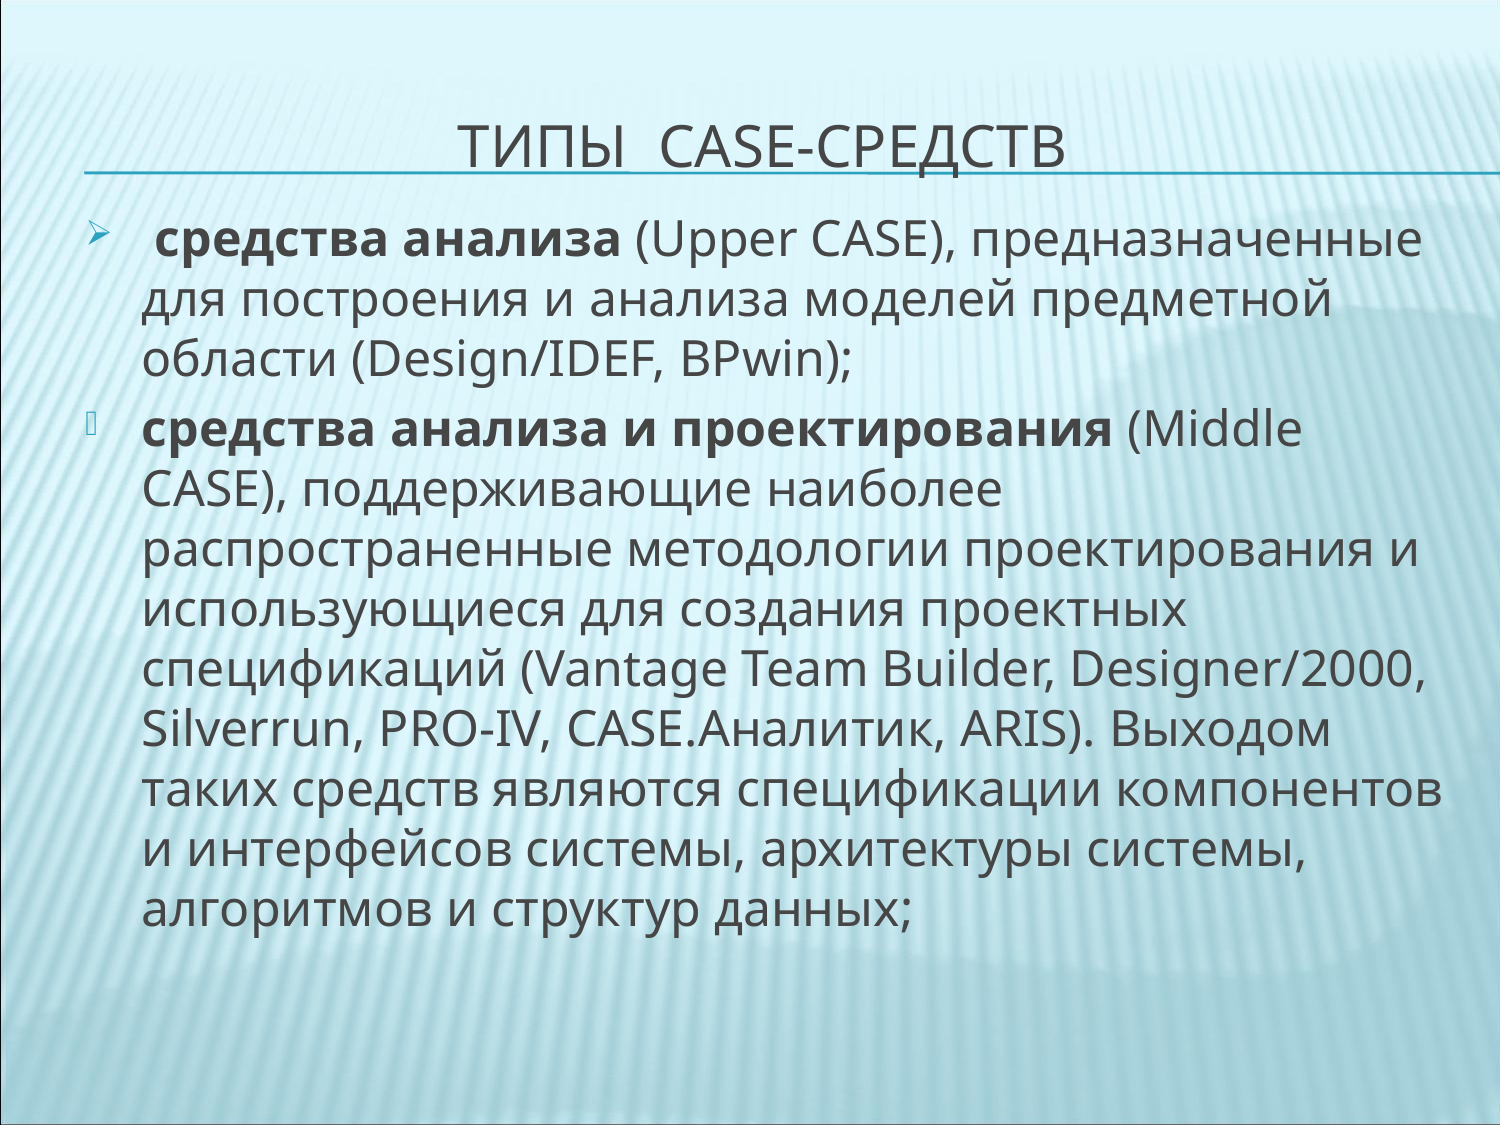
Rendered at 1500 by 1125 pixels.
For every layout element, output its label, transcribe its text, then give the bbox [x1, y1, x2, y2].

picture [0, 0, 1500, 1125]
title Типы CASE-средств [50, 75, 1475, 213]
list средства анализа (Upper CASE), предназначенные для построения и анализа моделей предметной области (Design/IDEF, BPwin); средства анализа и проектирования (Middle CASE), поддерживающие наиболее распространенные методологии проектирования и использующиеся для создания проектных спецификаций (Vantage Team Builder, Designer/2000, Silverrun, PRO-IV, CASE.Аналитик, ARIS). Выходом таких средств являются спецификации компонентов и интерфейсов системы, архитектуры системы, алгоритмов и структур данных; [70, 199, 1461, 942]
